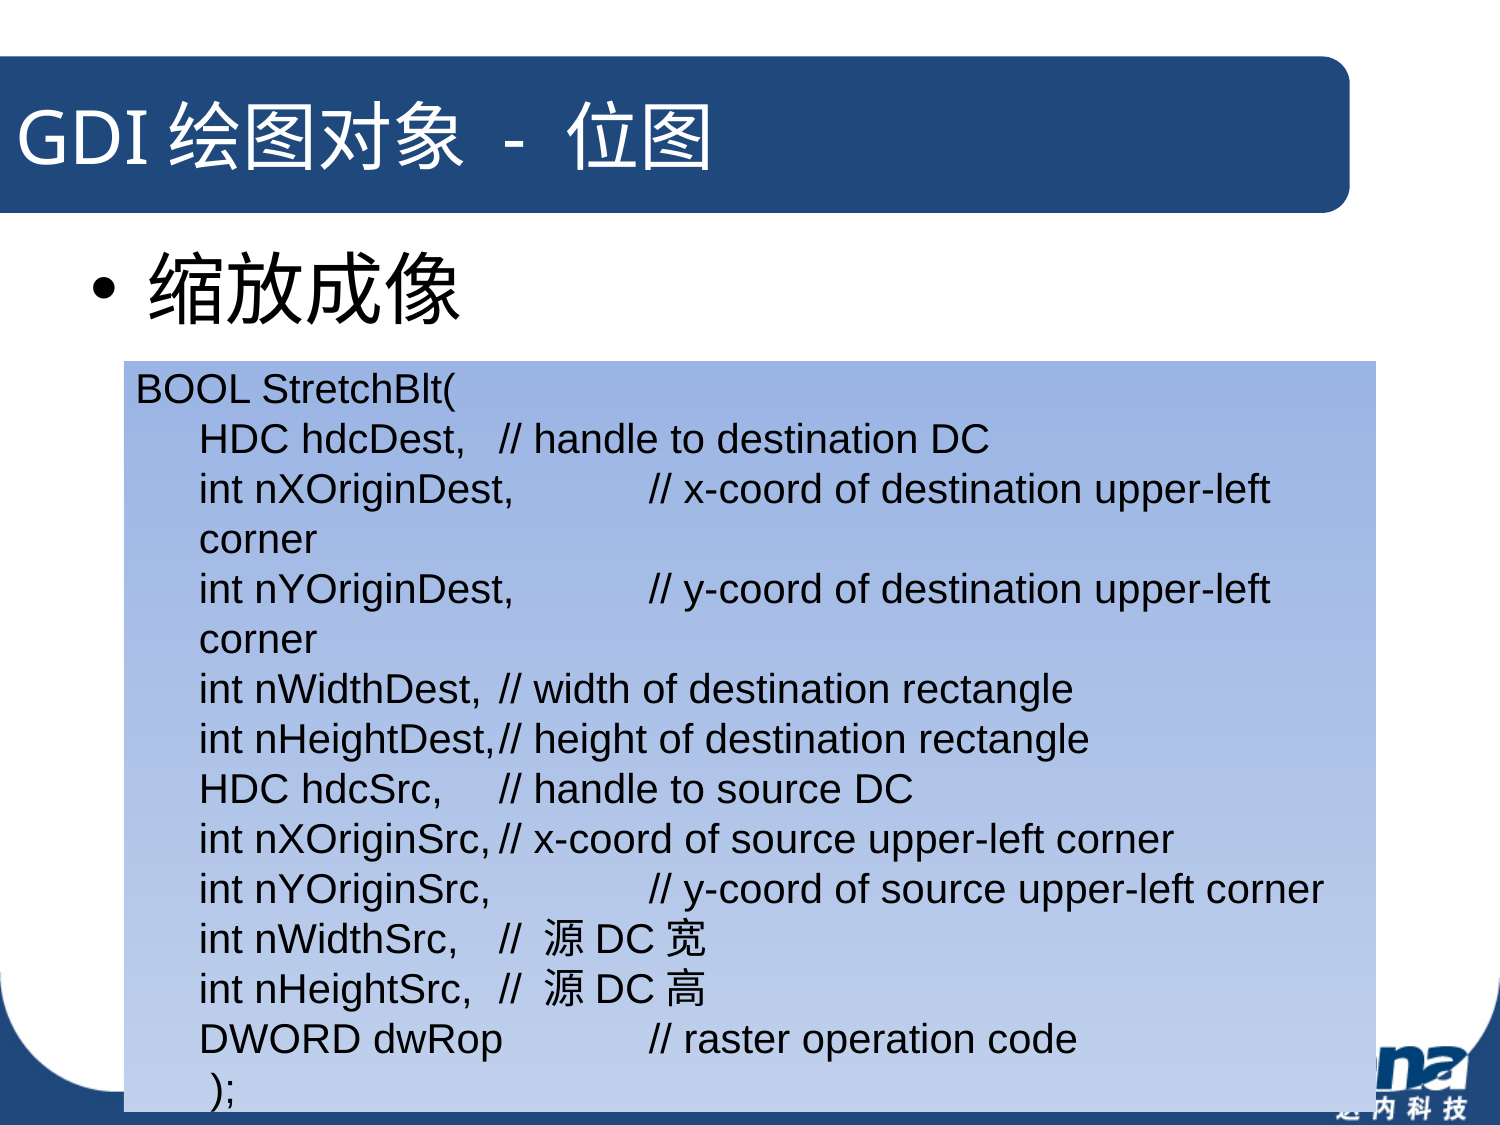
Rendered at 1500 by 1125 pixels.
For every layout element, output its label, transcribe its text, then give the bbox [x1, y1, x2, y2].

picture [0, 0, 1500, 1125]
title GDI绘图对象 - 位图 [0, 58, 1346, 212]
list 缩放成像 [74, 231, 1426, 1048]
text_box BOOL StretchBlt( HDC hdcDest, // handle to destination DC int nXOriginDest, // x-coord of destination upper-left corner int nYOriginDest, // y-coord of destination upper-left corner int nWidthDest, // width of destination rectangle int nHeightDest, // height of destination rectangle HDC hdcSrc, // handle to source DC int nXOriginSrc, // x-coord of source upper-left corner int nYOriginSrc, // y-coord of source upper-left corner int nWidthSrc, // 源DC宽 int nHeightSrc, // 源DC高 DWORD dwRop // raster operation code ); [123, 361, 1376, 1112]
